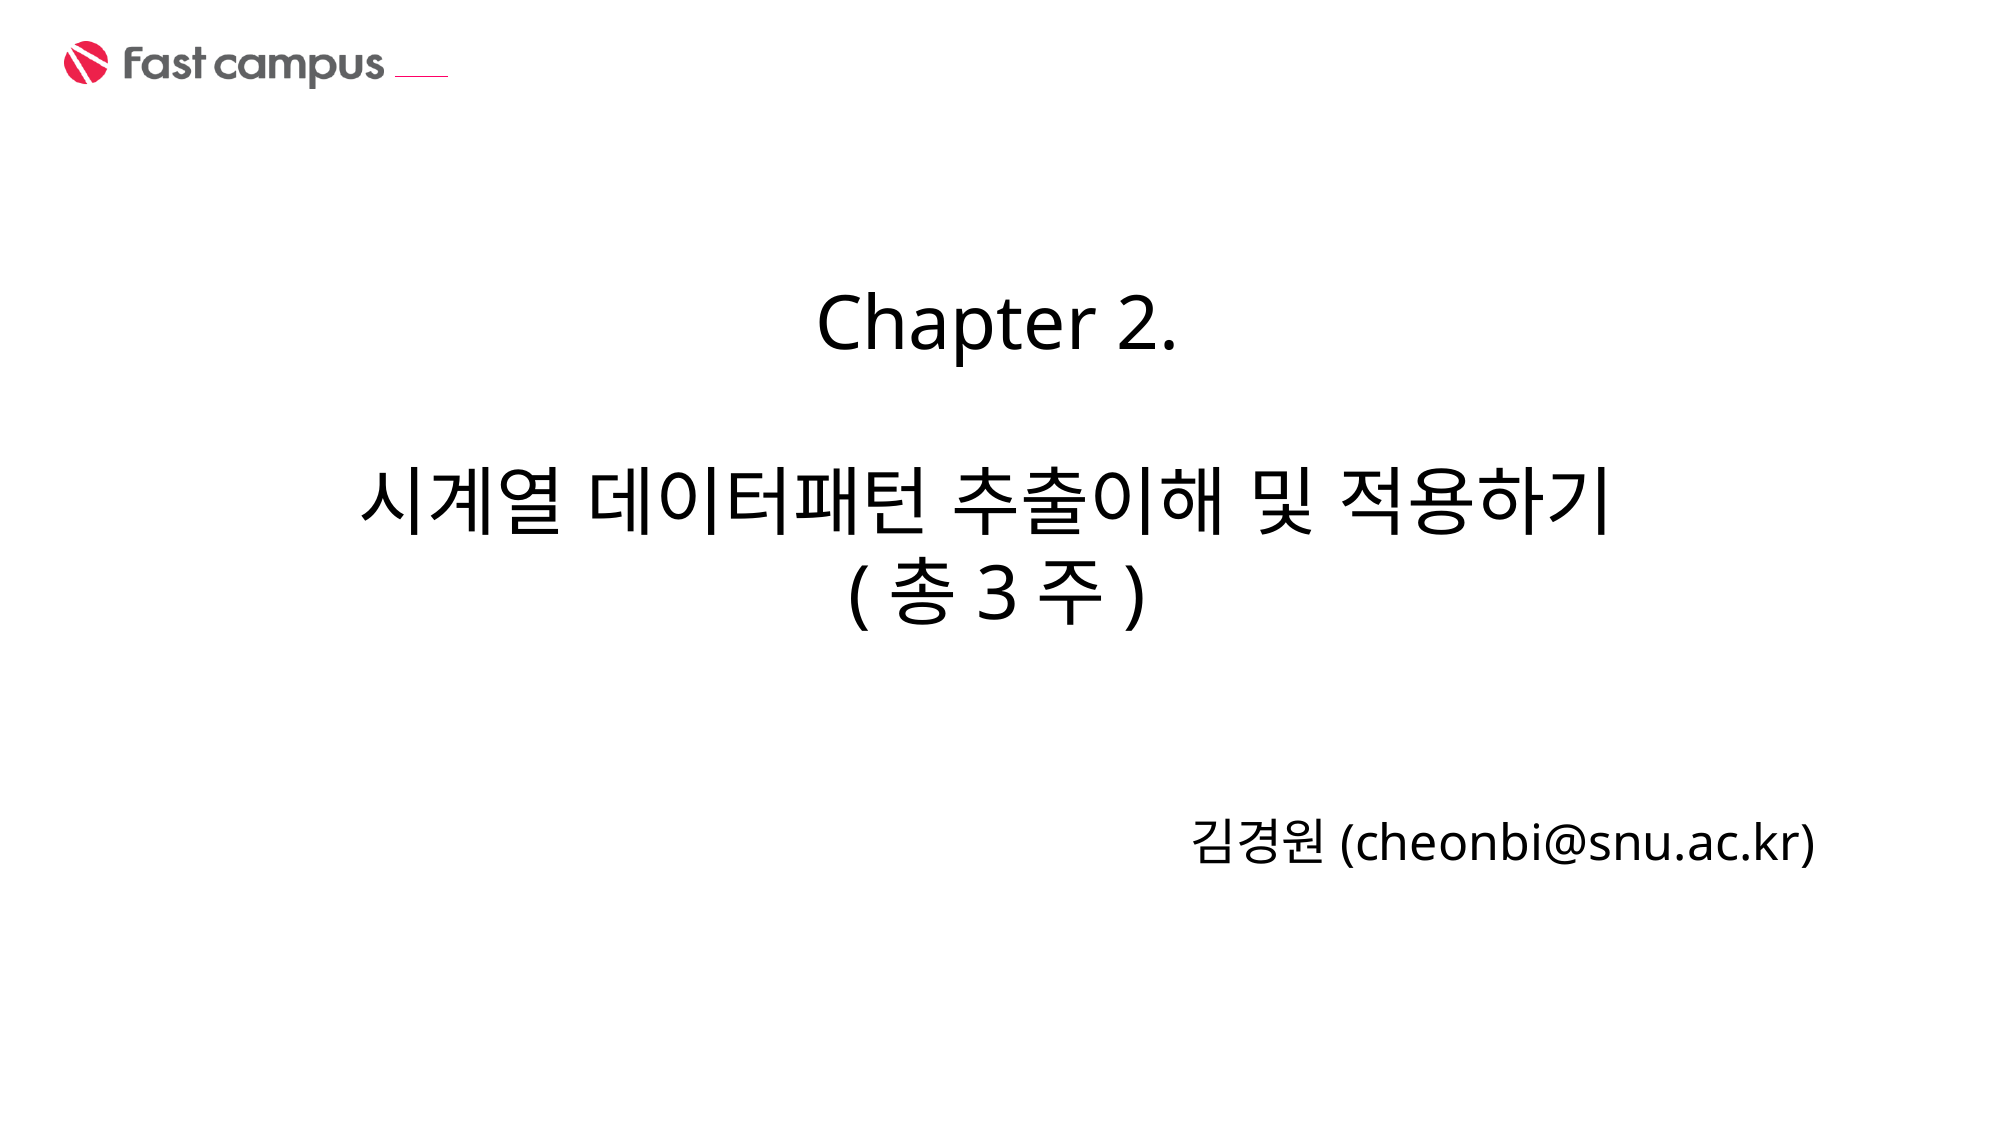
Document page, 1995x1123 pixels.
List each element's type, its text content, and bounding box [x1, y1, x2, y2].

text_box Chapter 2. 시계열 데이터패턴 추출이해 및 적용하기 (총3주) [105, 265, 1890, 644]
picture [64, 41, 384, 89]
text_box 김경원(cheonbi@snu.ac.kr) [171, 801, 1834, 880]
